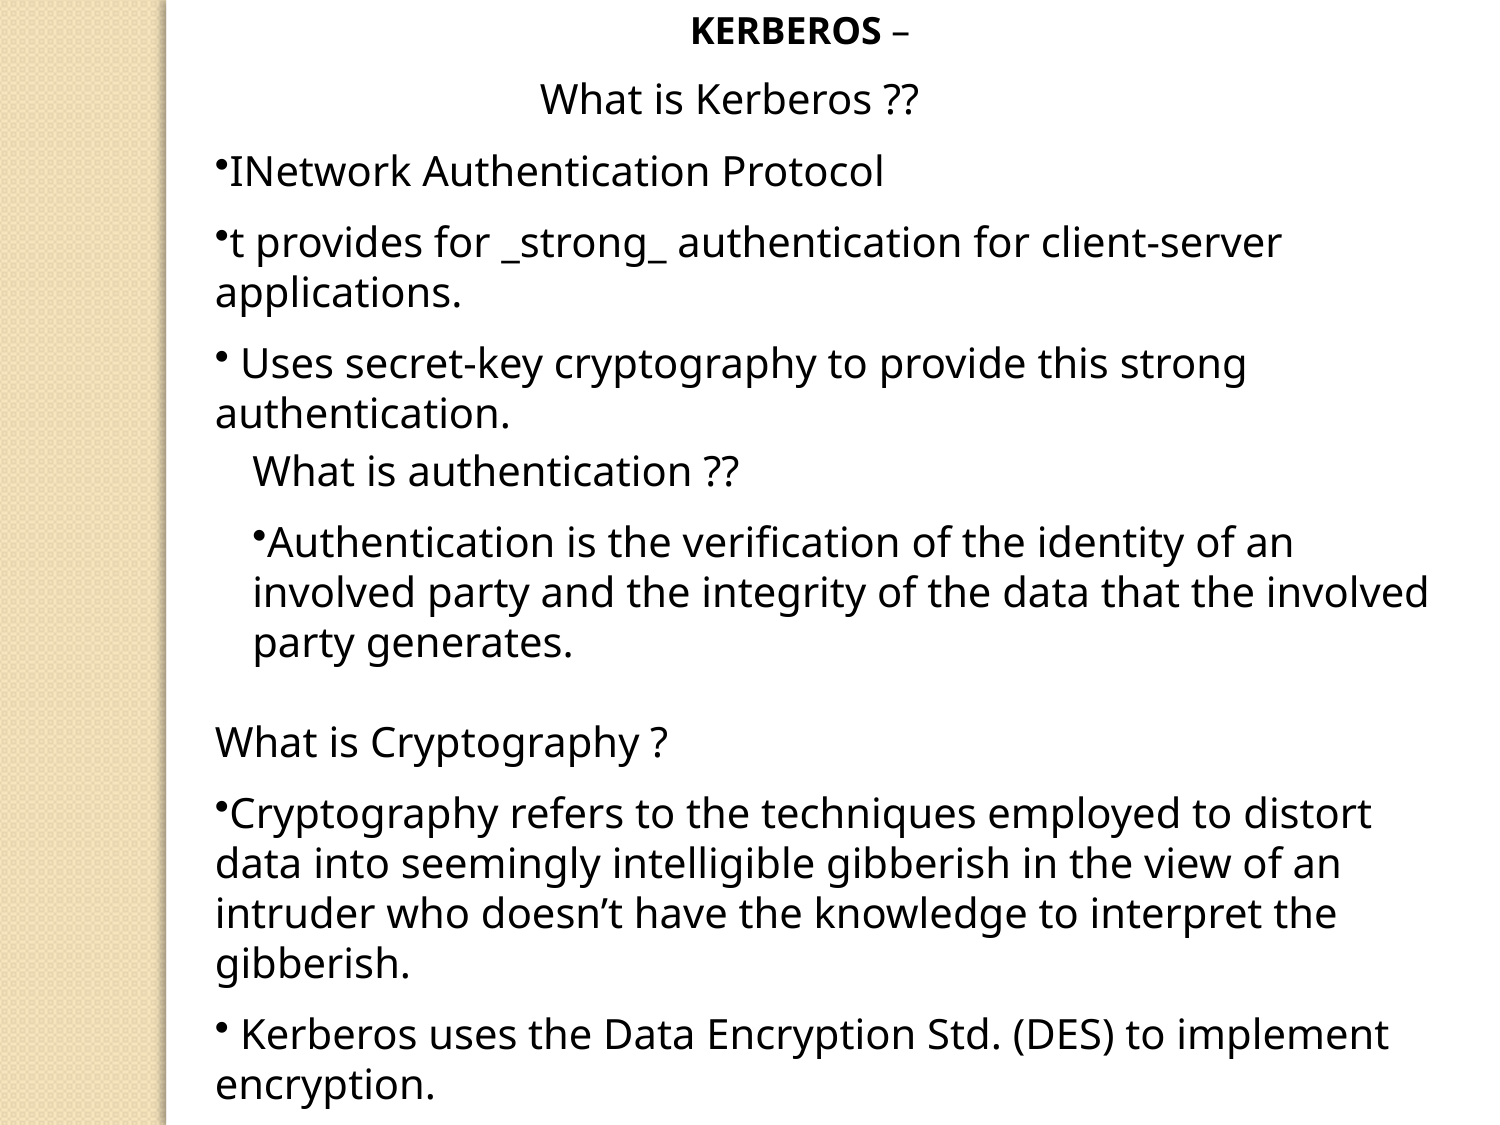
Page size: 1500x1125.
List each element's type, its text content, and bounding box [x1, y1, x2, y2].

text_box What is Cryptography ? Cryptography refers to the techniques employed to distort data into seemingly intelligible gibberish in the view of an intruder who doesn’t have the knowledge to interpret the gibberish. Kerberos uses the Data Encryption Std. (DES) to implement encryption. [199, 637, 1413, 1115]
text_box KERBEROS – What is Kerberos ?? [74, 0, 1438, 131]
text_box What is authentication ?? Authentication is the verification of the identity of an involved party and the integrity of the data that the involved party generates. [237, 437, 1463, 744]
text_box INetwork Authentication Protocol t provides for _strong_ authentication for client-server applications. Uses secret-key cryptography to provide this strong authentication. [200, 137, 1450, 444]
